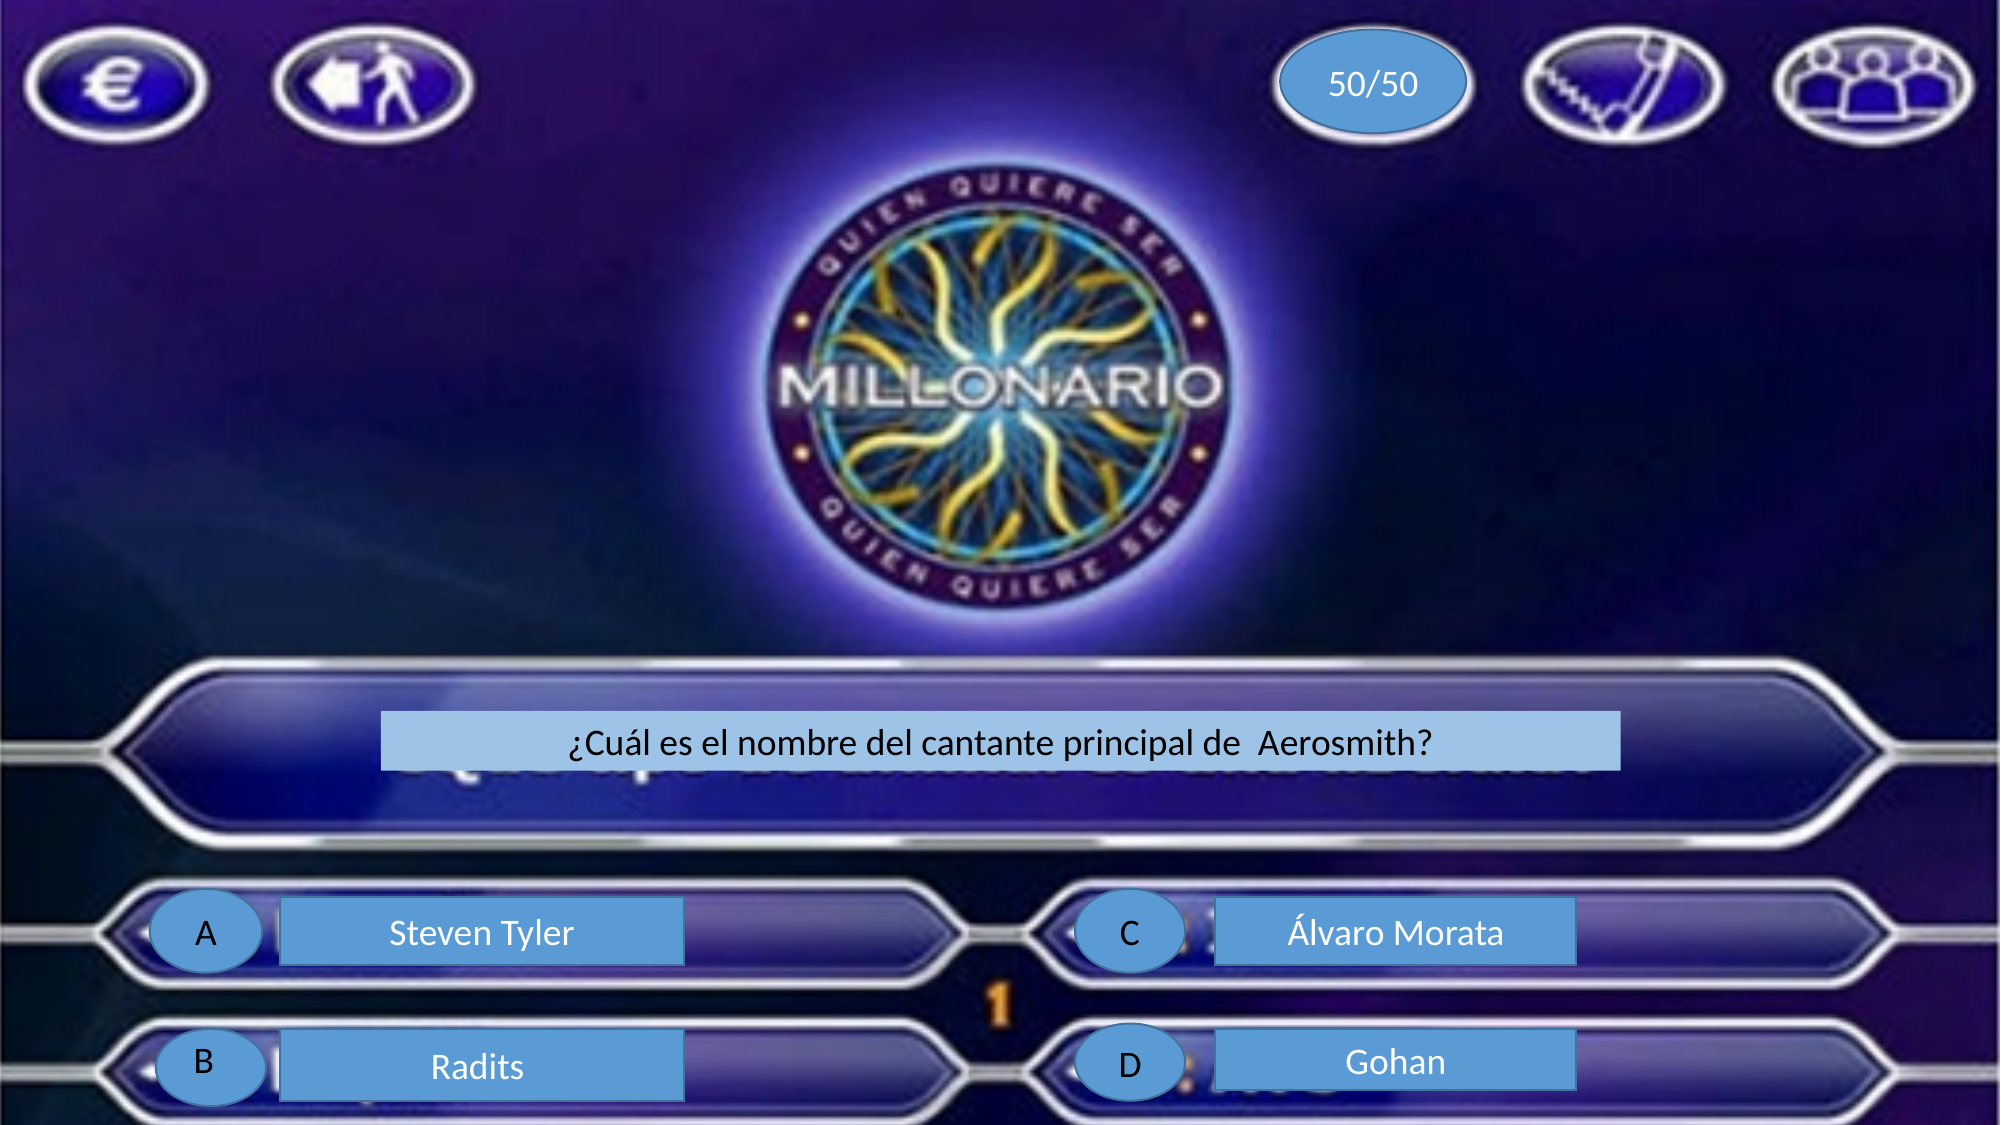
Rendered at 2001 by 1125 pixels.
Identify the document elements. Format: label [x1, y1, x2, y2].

list [0, 0, 2000, 1125]
